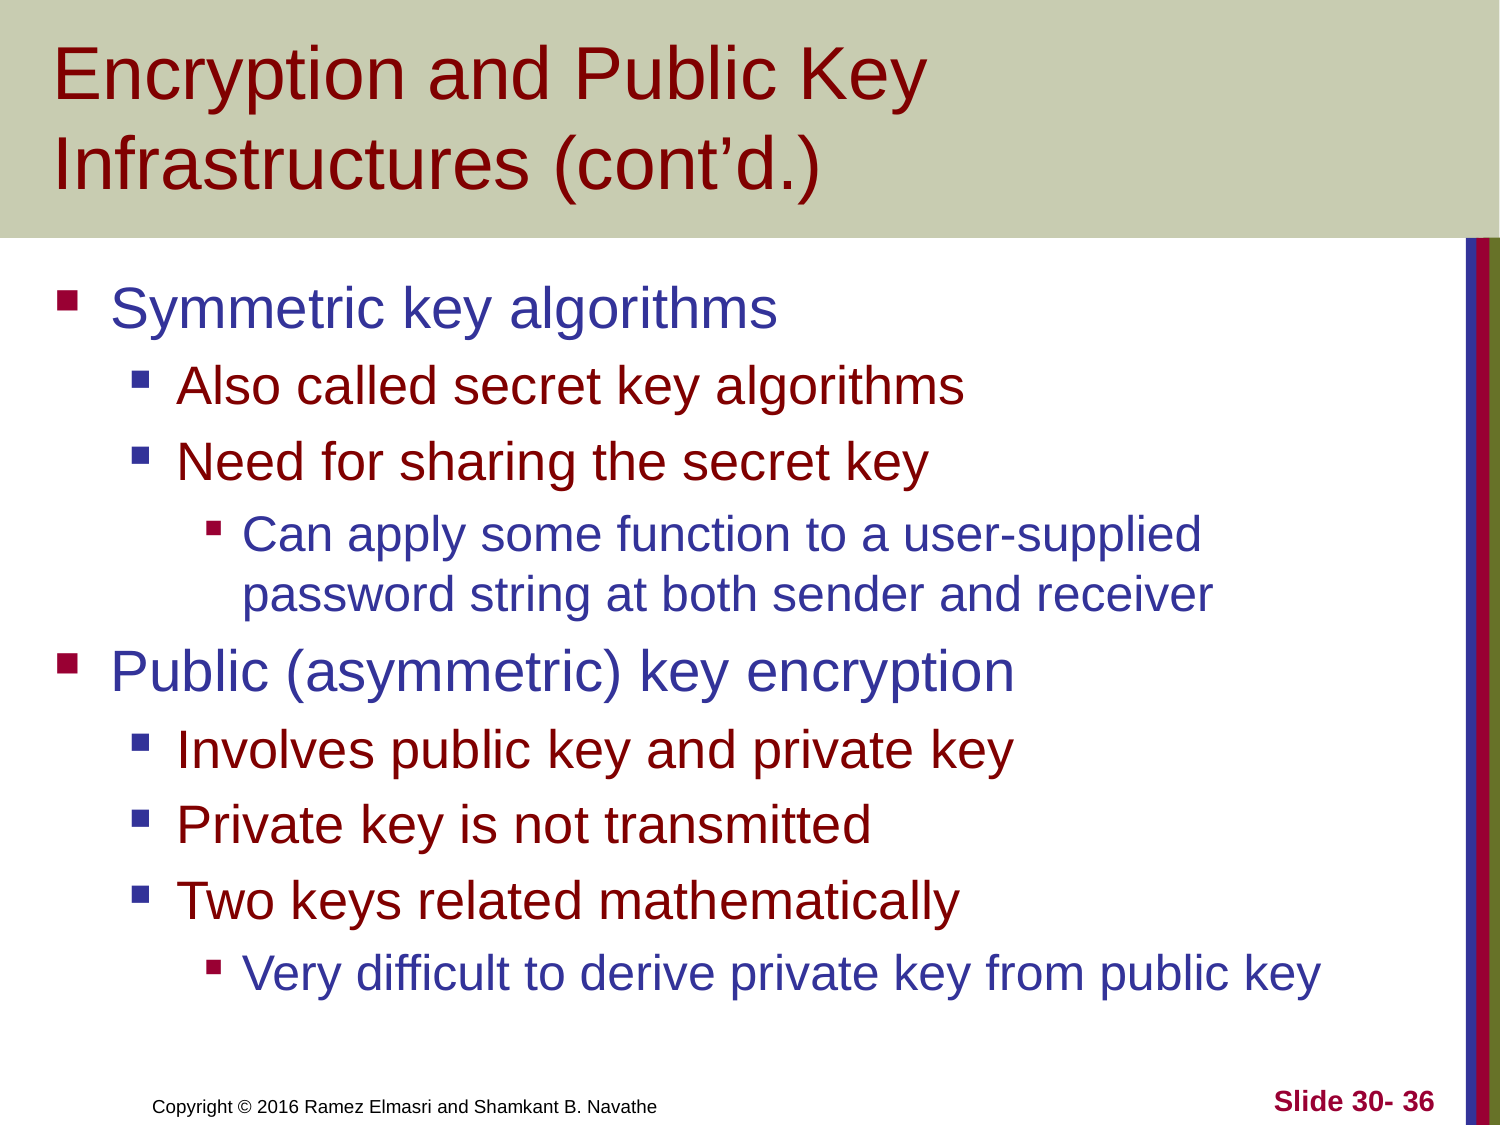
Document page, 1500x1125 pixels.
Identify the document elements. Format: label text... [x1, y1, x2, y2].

list Symmetric key algorithms Also called secret key algorithms Need for sharing the secret key Can apply some function to a user-supplied password string at both sender and receiver Public (asymmetric) key encryption Involves public key and private key Private key is not transmitted Two keys related mathematically Very difficult to derive private key from public key [39, 262, 1400, 1013]
slide_number Slide 30- 36 [1137, 1049, 1451, 1125]
title Encryption and Public Key Infrastructures (cont’d.) [37, 49, 1317, 213]
